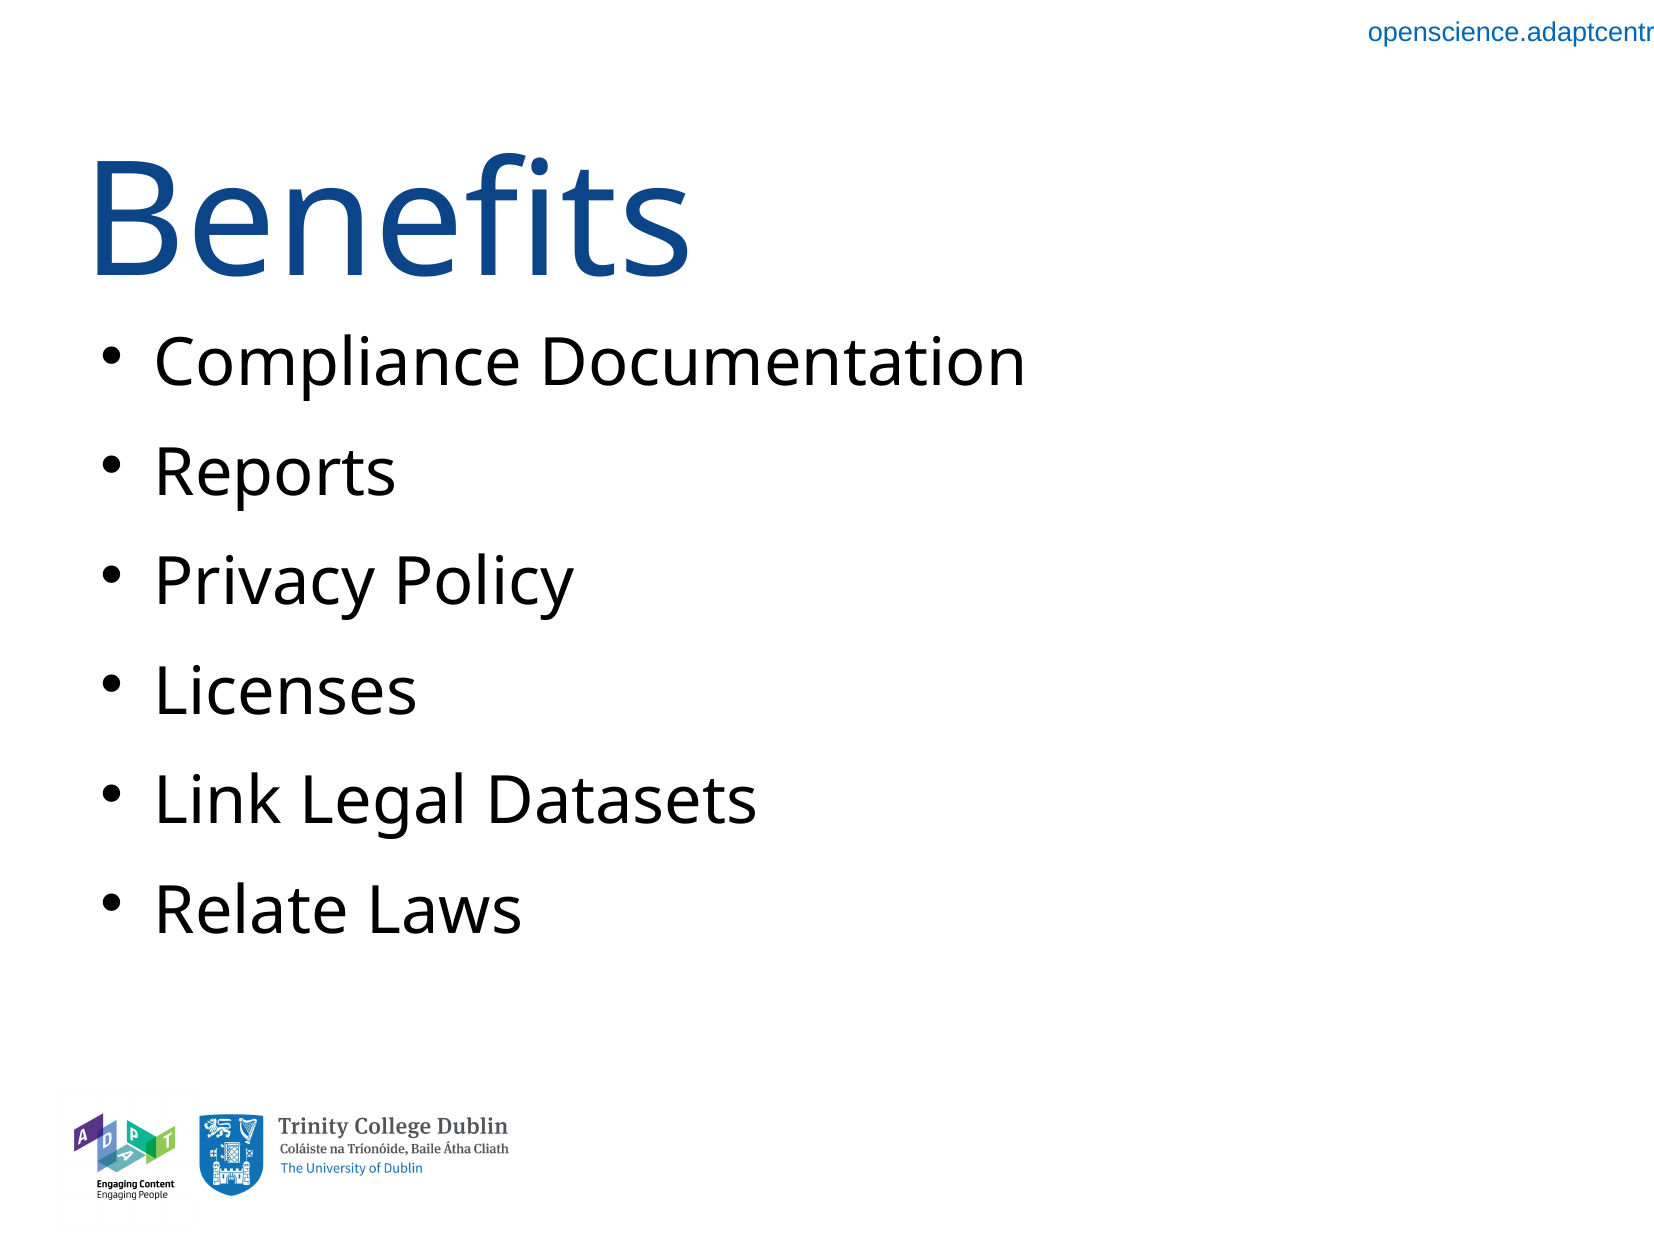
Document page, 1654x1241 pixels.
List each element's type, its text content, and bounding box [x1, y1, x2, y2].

text_box Benefits [82, 112, 1571, 307]
picture [54, 1086, 195, 1227]
picture [196, 1111, 512, 1199]
text_box Compliance Documentation Reports Privacy Policy Licenses Link Legal Datasets Relate Laws [82, 318, 1571, 1010]
